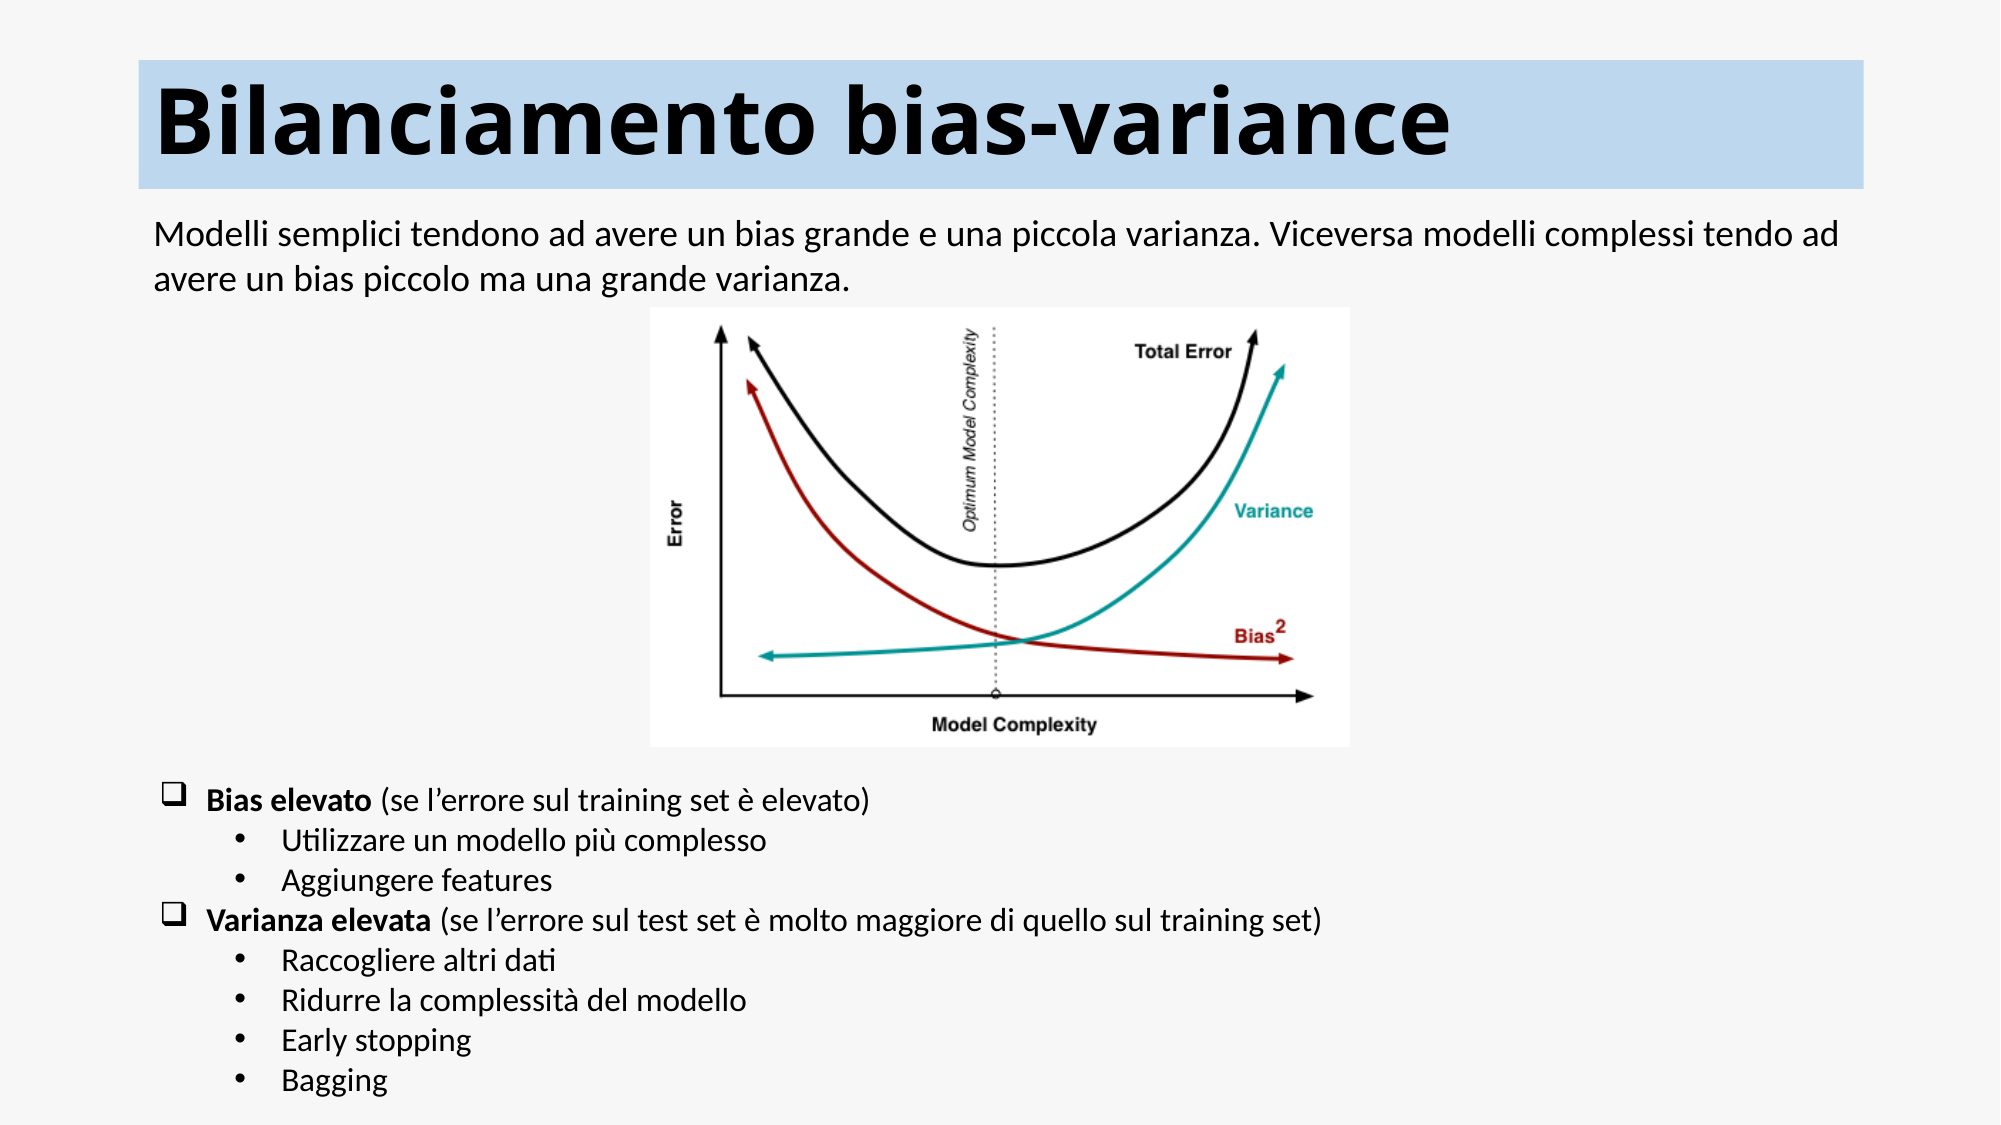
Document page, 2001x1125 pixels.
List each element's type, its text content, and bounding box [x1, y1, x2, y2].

text_box Bias elevato (se l’errore sul training set è elevato) Utilizzare un modello più complesso Aggiungere features Varianza elevata (se l’errore sul test set è molto maggiore di quello sul training set) Raccogliere altri dati Ridurre la complessità del modello Early stopping Bagging [144, 771, 1858, 1106]
picture [650, 307, 1350, 747]
text_box Modelli semplici tendono ad avere un bias grande e una piccola varianza. Viceversa modelli complessi tendo ad avere un bias piccolo ma una grande varianza. [138, 201, 1864, 307]
title Bilanciamento bias-variance [138, 60, 1864, 189]
